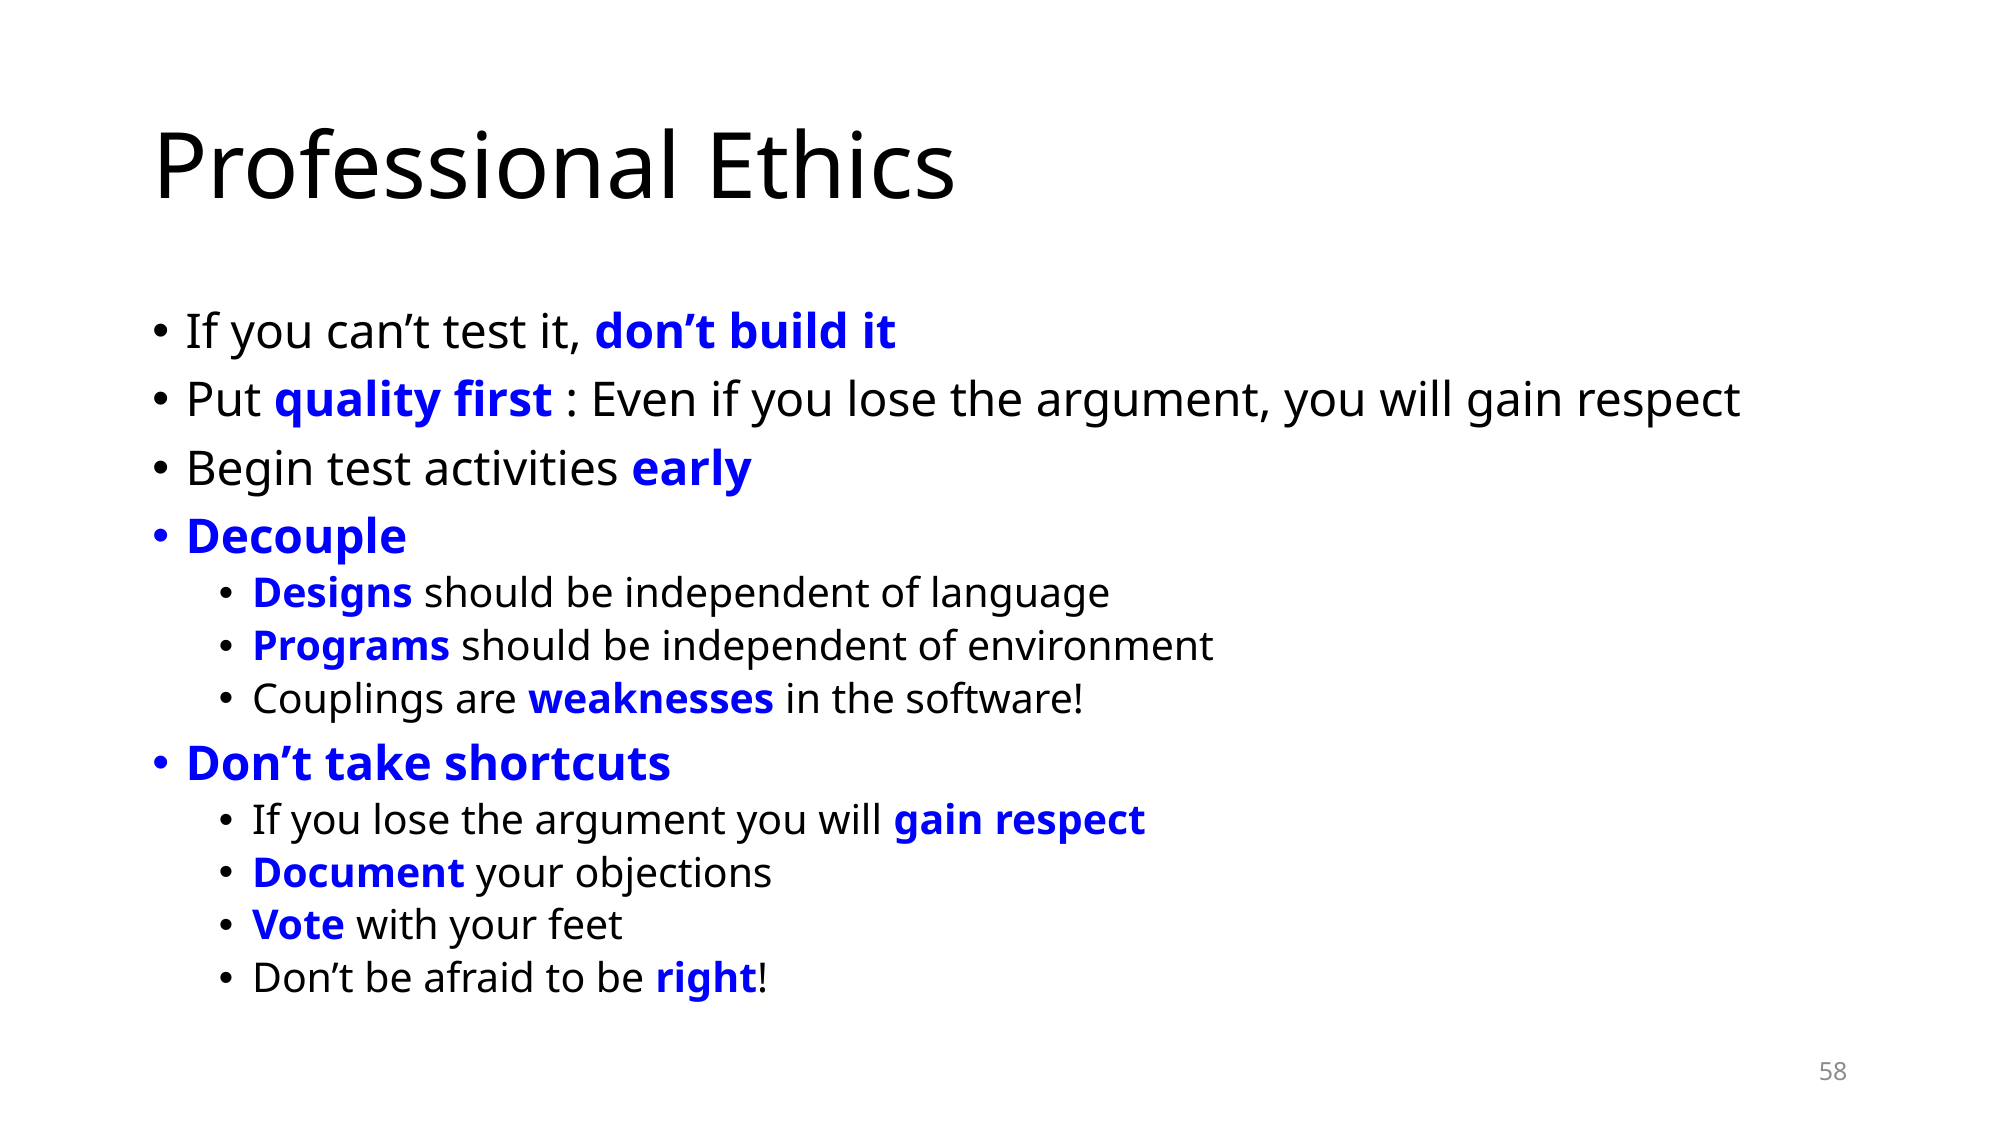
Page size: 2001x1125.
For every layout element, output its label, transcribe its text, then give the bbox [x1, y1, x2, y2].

title Professional Ethics [137, 59, 1863, 278]
list If you can’t test it, don’t build it Put quality first : Even if you lose the argument, you will gain respect Begin test activities early Decouple Designs should be independent of language Programs should be independent of environment Couplings are weaknesses in the software! Don’t take shortcuts If you lose the argument you will gain respect Document your objections Vote with your feet Don’t be afraid to be right! [137, 299, 1863, 1014]
slide_number 58 [1412, 1042, 1863, 1103]
